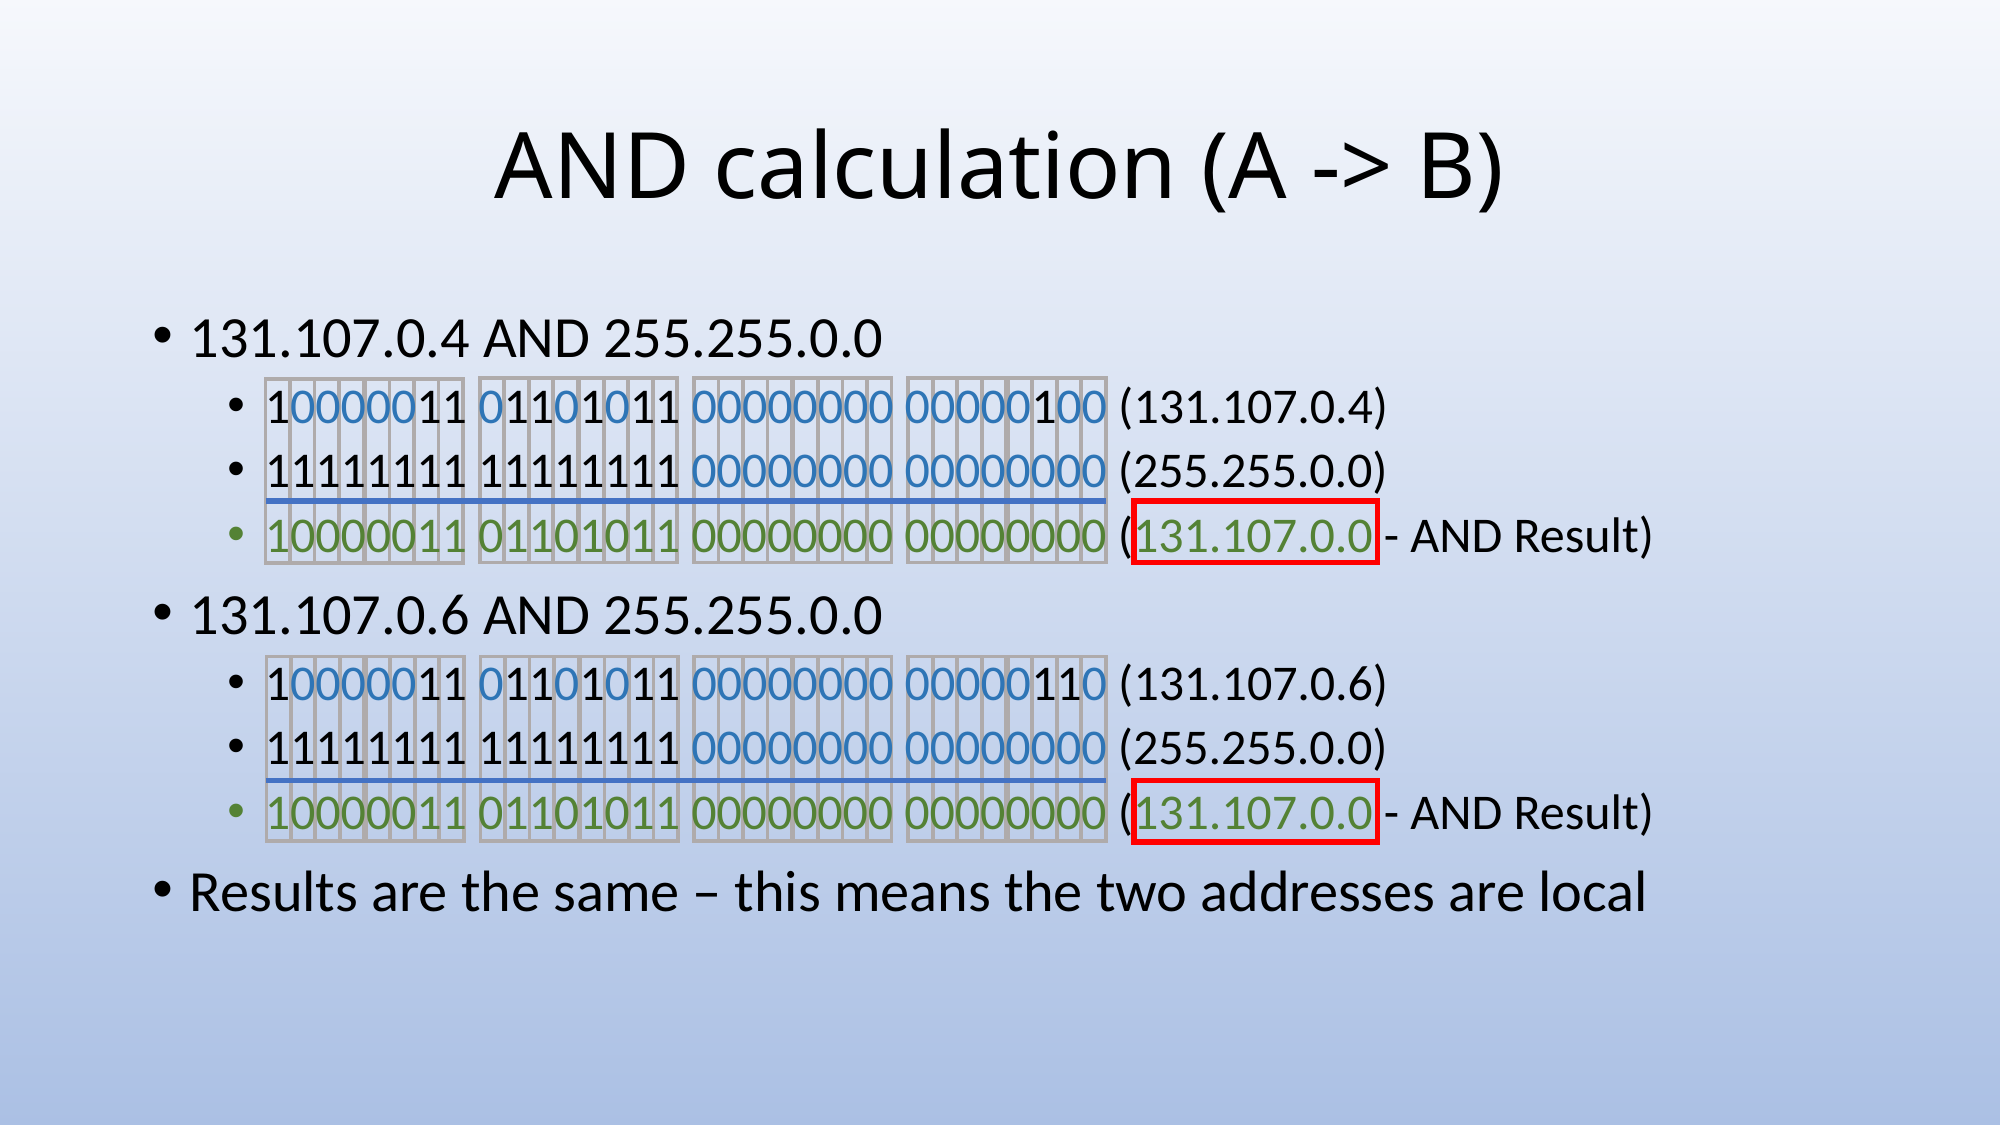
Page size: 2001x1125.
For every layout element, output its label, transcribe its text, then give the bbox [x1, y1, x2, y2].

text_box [265, 378, 463, 500]
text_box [908, 781, 1106, 841]
list 131.107.0.4 AND 255.255.0.0 10000011 01101011 00000000 00000100 (131.107.0.4) 11111111 11111111 00000000 00000000 (255.255.0.0) 10000011 01101011 00000000 00000000 (131.107.0.0 - AND Result) 131.107.0.6 AND 255.255.0.0 10000011 01101011 00000000 00000110 (131.107.0.6) 11111111 11111111 00000000 00000000 (255.255.0.0) 10000011 01101011 00000000 00000000 (131.107.0.0 - AND Result) Results are the same – this means the two addresses are local [137, 299, 1863, 1014]
text_box [1133, 780, 1379, 843]
title AND calculation (A -> B) [137, 59, 1863, 278]
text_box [479, 501, 678, 563]
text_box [266, 781, 464, 841]
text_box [693, 781, 892, 841]
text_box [265, 501, 463, 564]
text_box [908, 501, 1106, 563]
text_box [693, 656, 892, 780]
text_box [480, 656, 678, 780]
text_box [693, 501, 892, 563]
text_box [480, 781, 678, 841]
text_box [266, 656, 464, 780]
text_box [479, 378, 678, 500]
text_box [908, 378, 1106, 500]
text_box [908, 656, 1106, 780]
text_box [1133, 500, 1379, 563]
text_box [693, 378, 892, 500]
